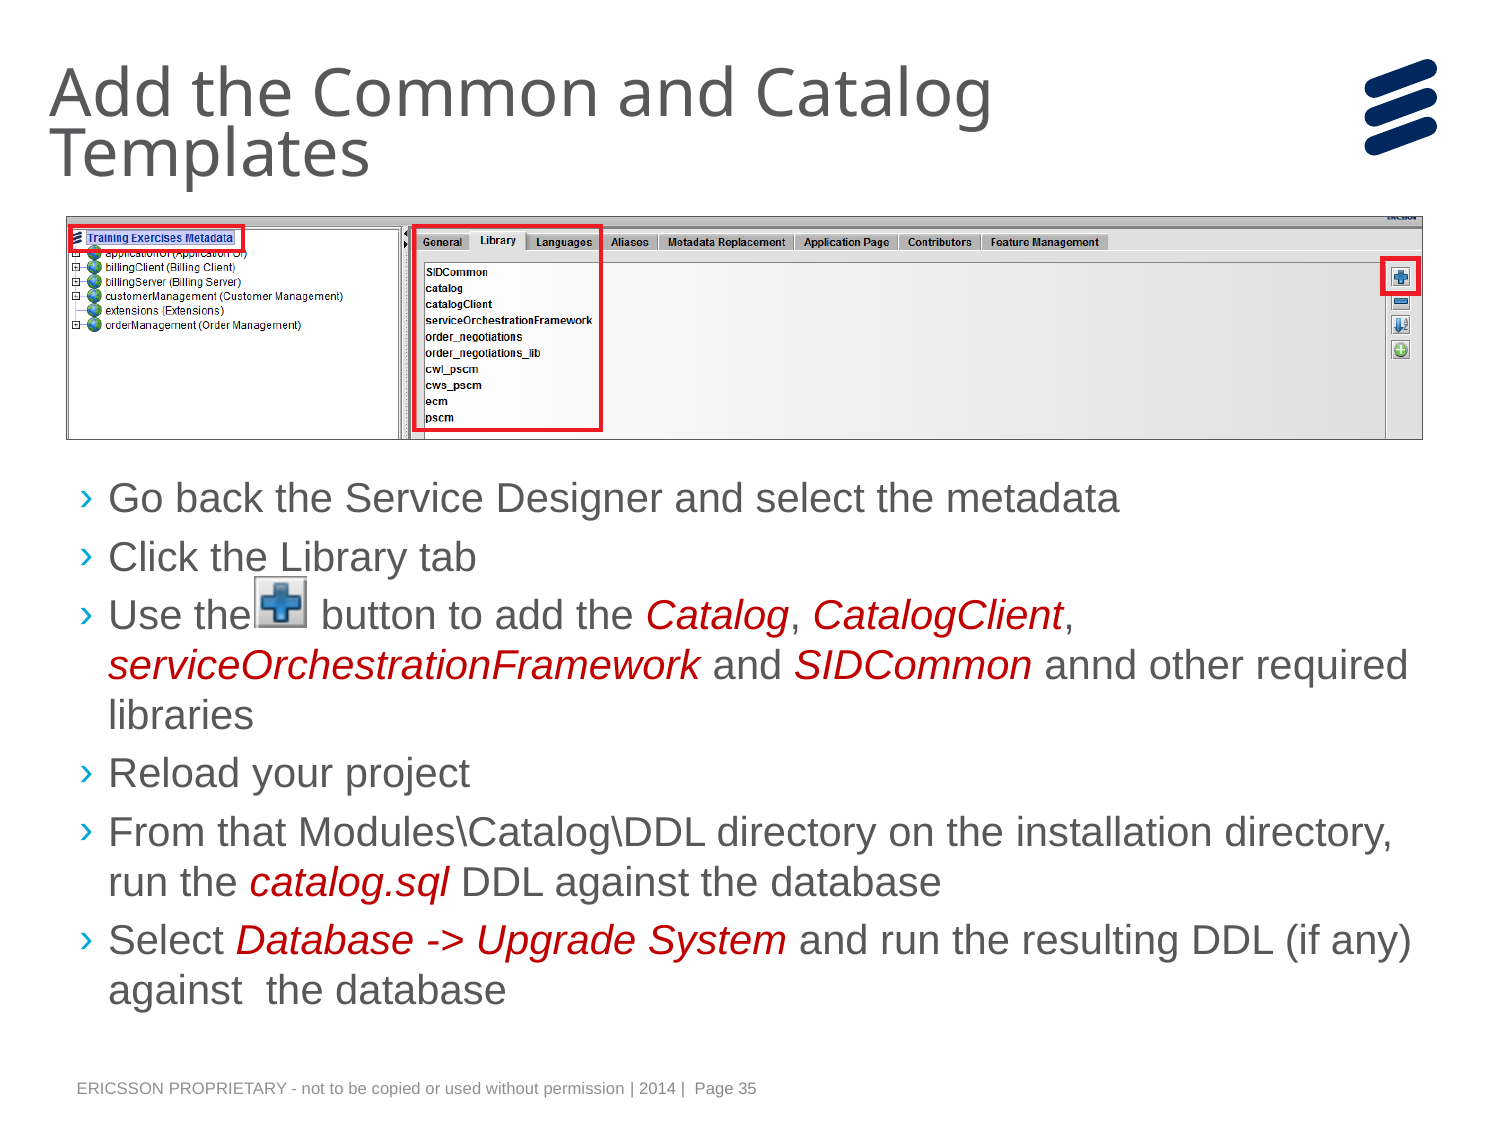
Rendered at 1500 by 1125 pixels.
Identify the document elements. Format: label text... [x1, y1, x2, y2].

title Add the Common and Catalog Templates [37, 39, 1268, 218]
picture [67, 217, 1422, 440]
picture [254, 575, 307, 629]
list Go back the Service Designer and select the metadata Click the Library tab Use the button to add the Catalog, CatalogClient, serviceOrchestrationFramework and SIDCommon annd other required libraries Reload your project From that Modules\Catalog\DDL directory on the installation directory, run the catalog.sql DDL against the database Select Database -> Upgrade System and run the resulting DDL (if any) against the database [67, 470, 1463, 1053]
